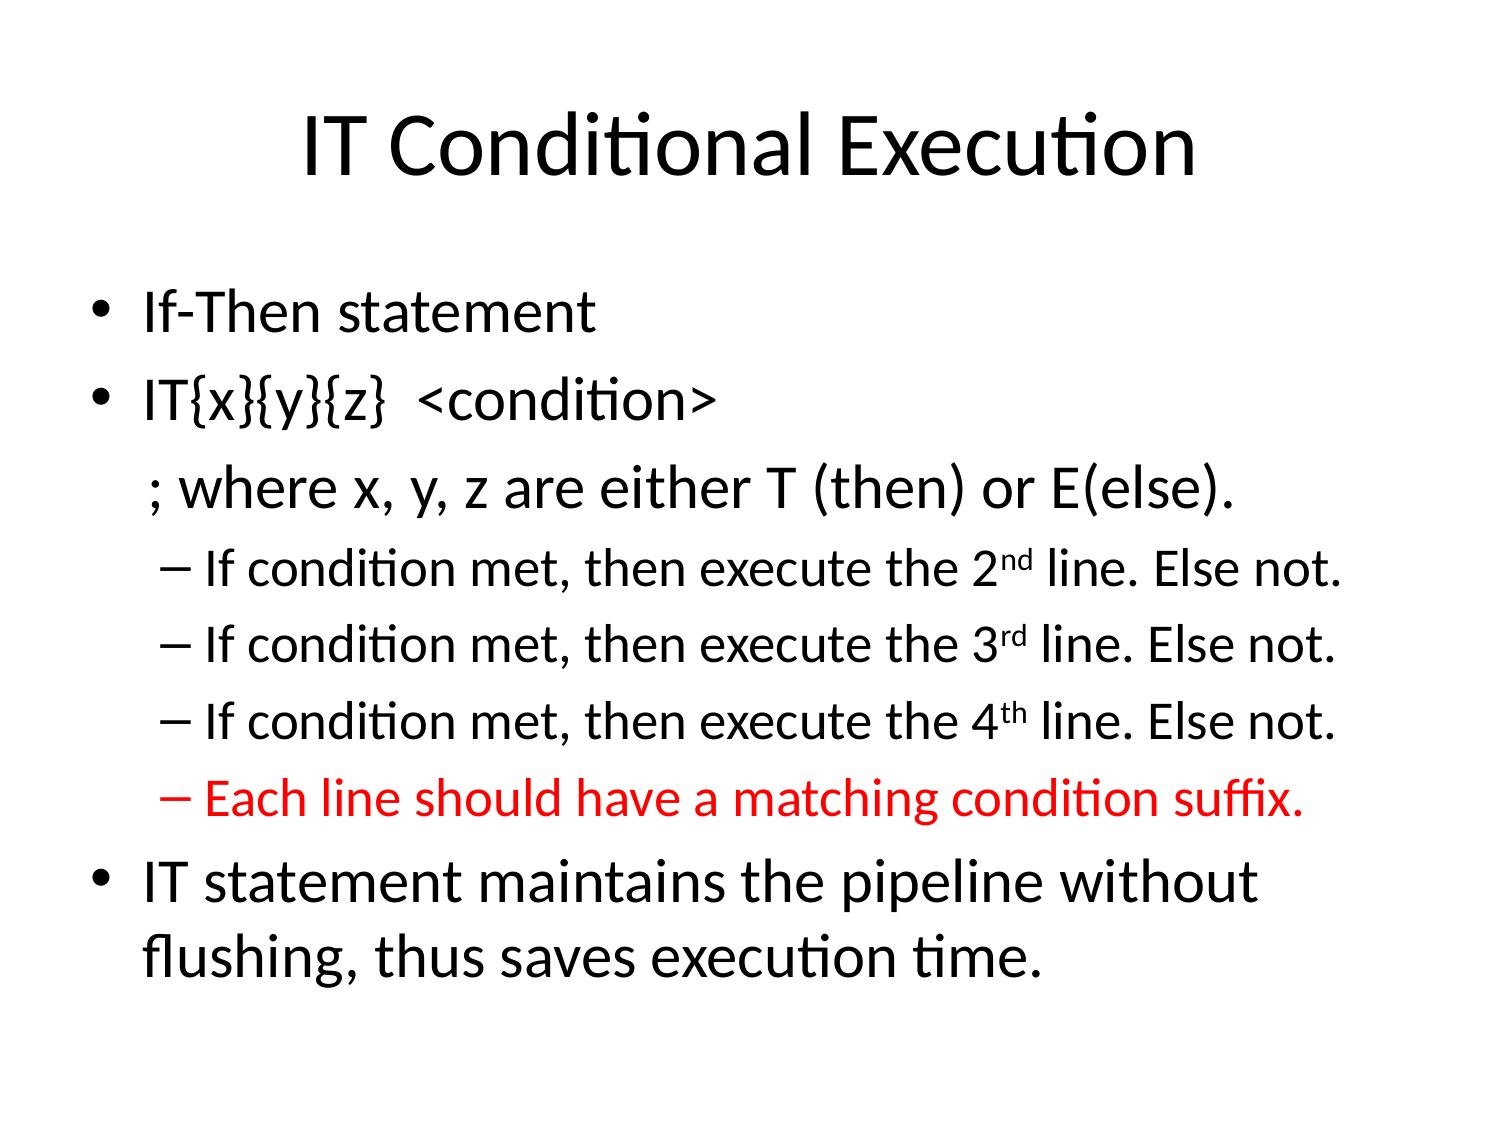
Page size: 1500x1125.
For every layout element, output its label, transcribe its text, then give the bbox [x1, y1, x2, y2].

list If-Then statement IT{x}{y}{z} <condition> ; where x, y, z are either T (then) or E(else). If condition met, then execute the 2nd line. Else not. If condition met, then execute the 3rd line. Else not. If condition met, then execute the 4th line. Else not. Each line should have a matching condition suffix. IT statement maintains the pipeline without flushing, thus saves execution time. [75, 262, 1463, 1005]
title IT Conditional Execution [75, 45, 1425, 233]
